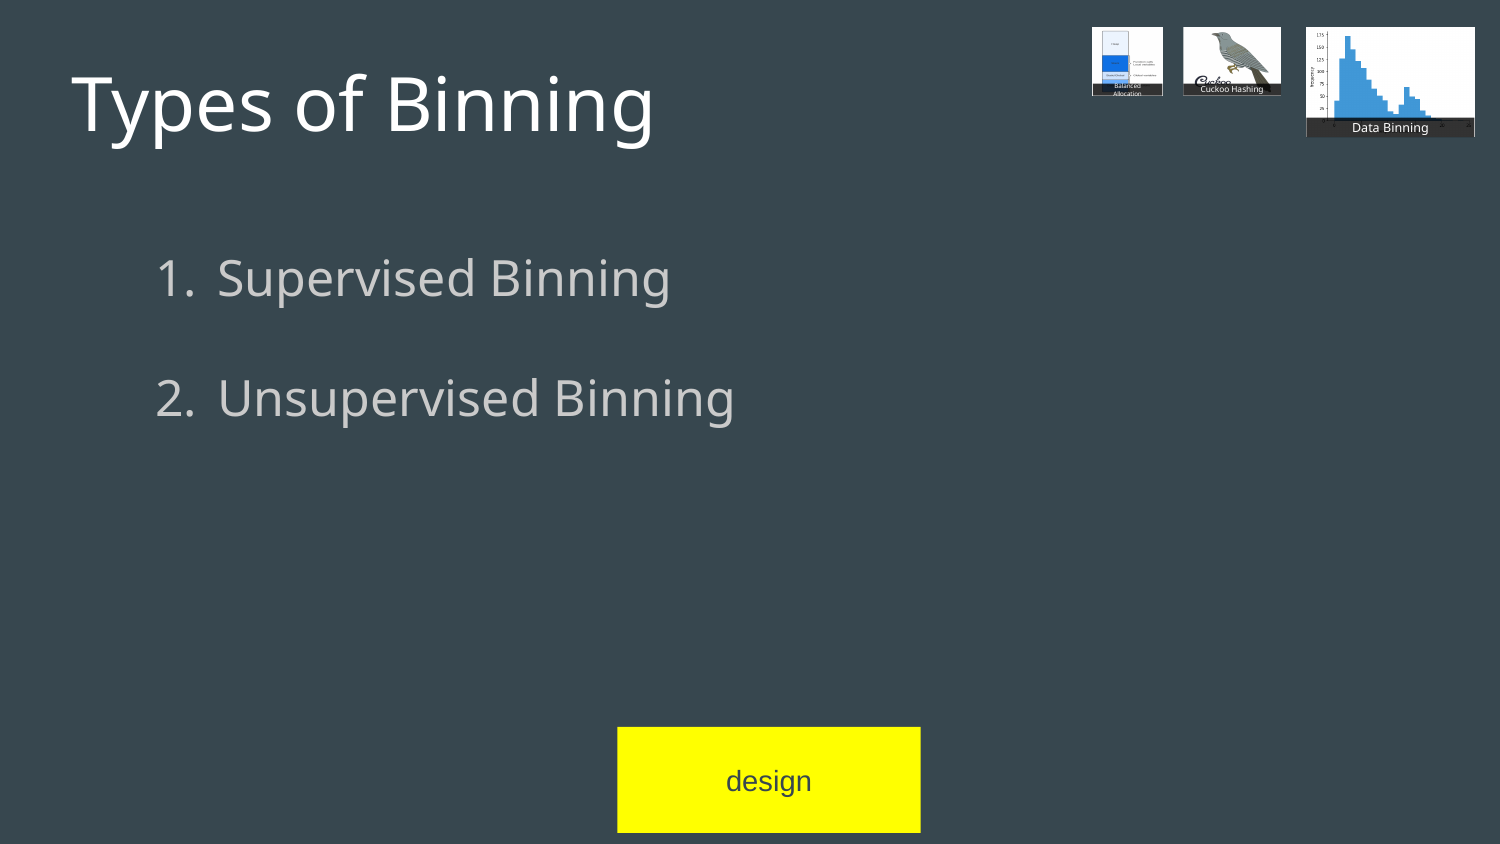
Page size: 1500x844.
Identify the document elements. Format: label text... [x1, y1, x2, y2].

text_box Supervised Binning Unsupervised Binning [127, 231, 1004, 475]
title Types of Binning [56, 40, 909, 167]
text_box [1092, 26, 1163, 96]
text_box design [617, 726, 921, 833]
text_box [1306, 26, 1475, 138]
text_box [1183, 26, 1282, 96]
